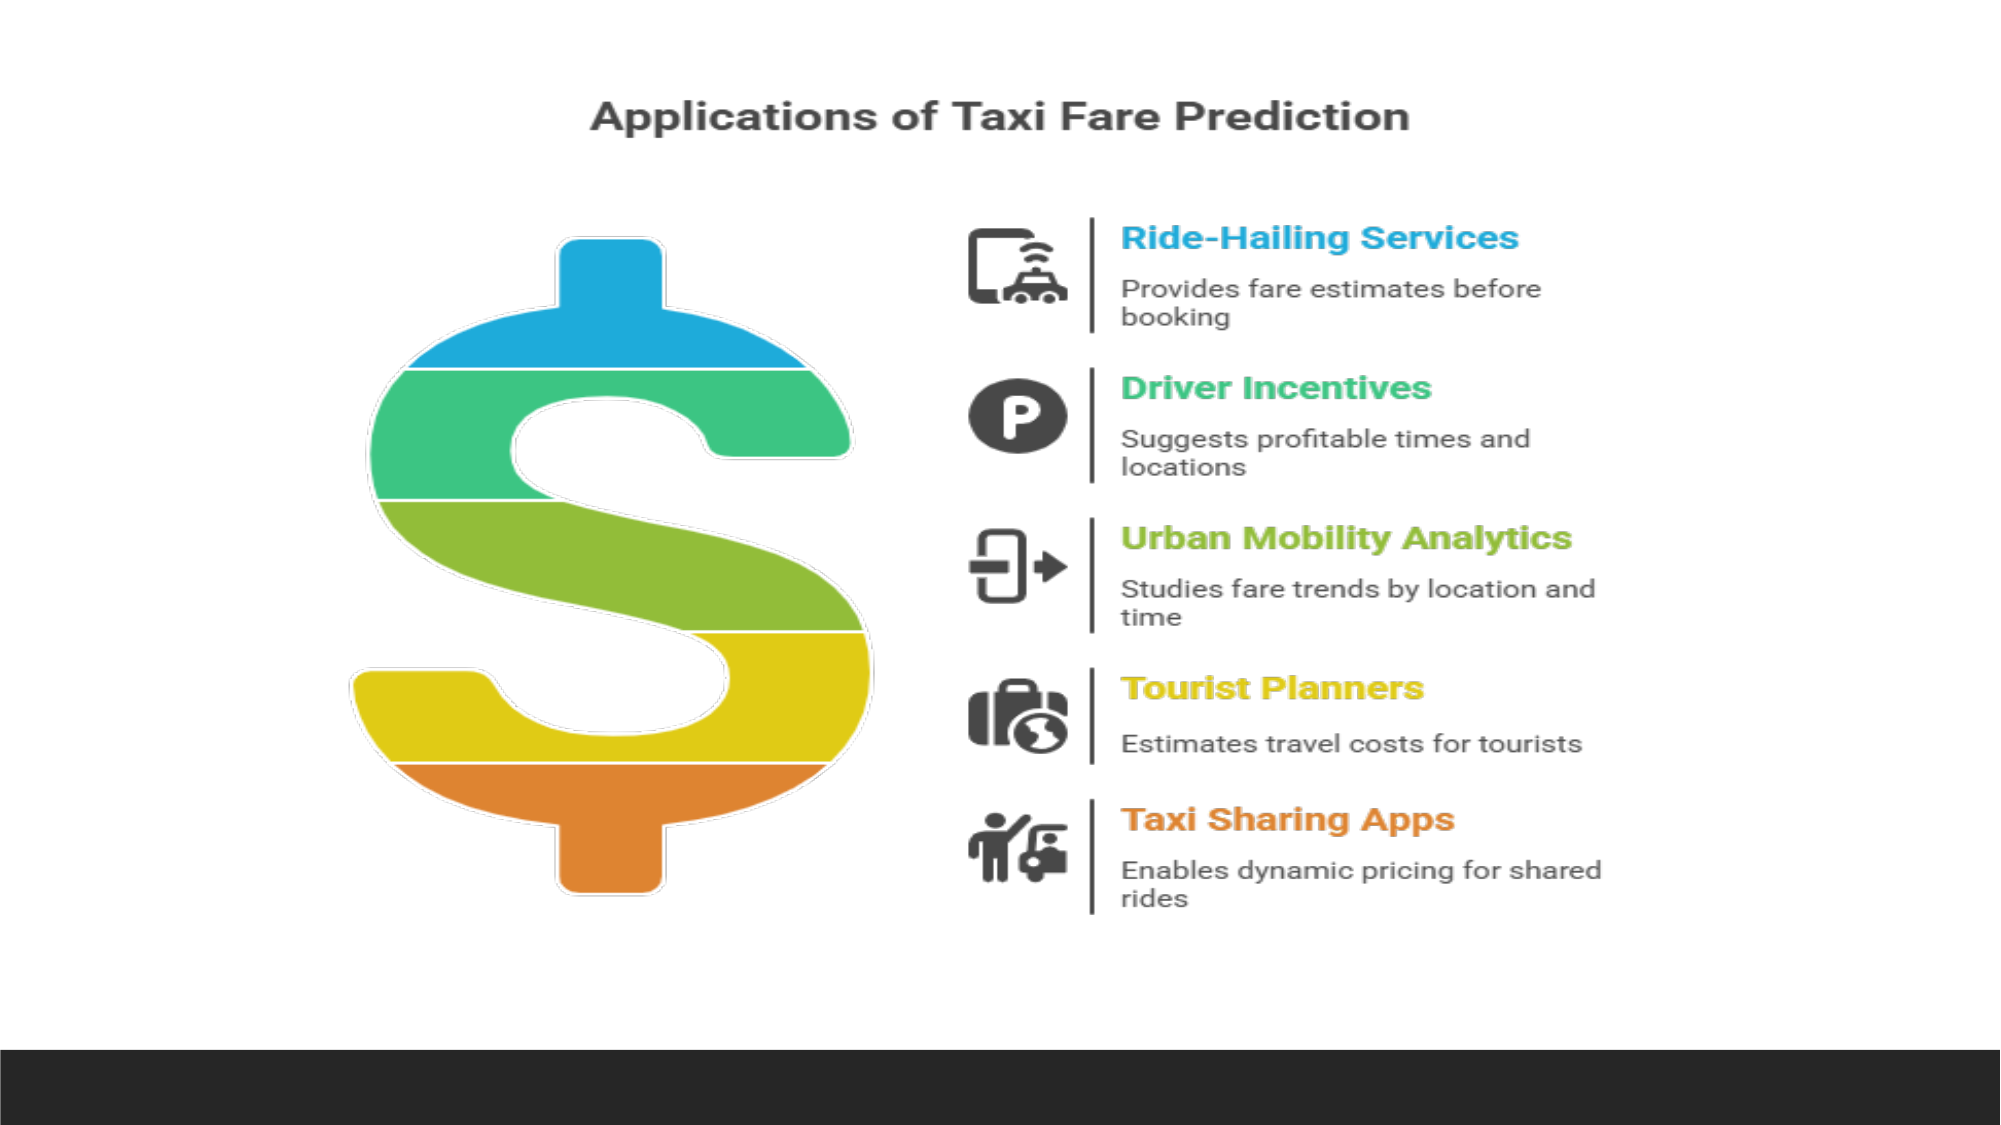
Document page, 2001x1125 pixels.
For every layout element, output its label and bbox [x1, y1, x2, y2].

picture [253, 12, 1747, 1027]
